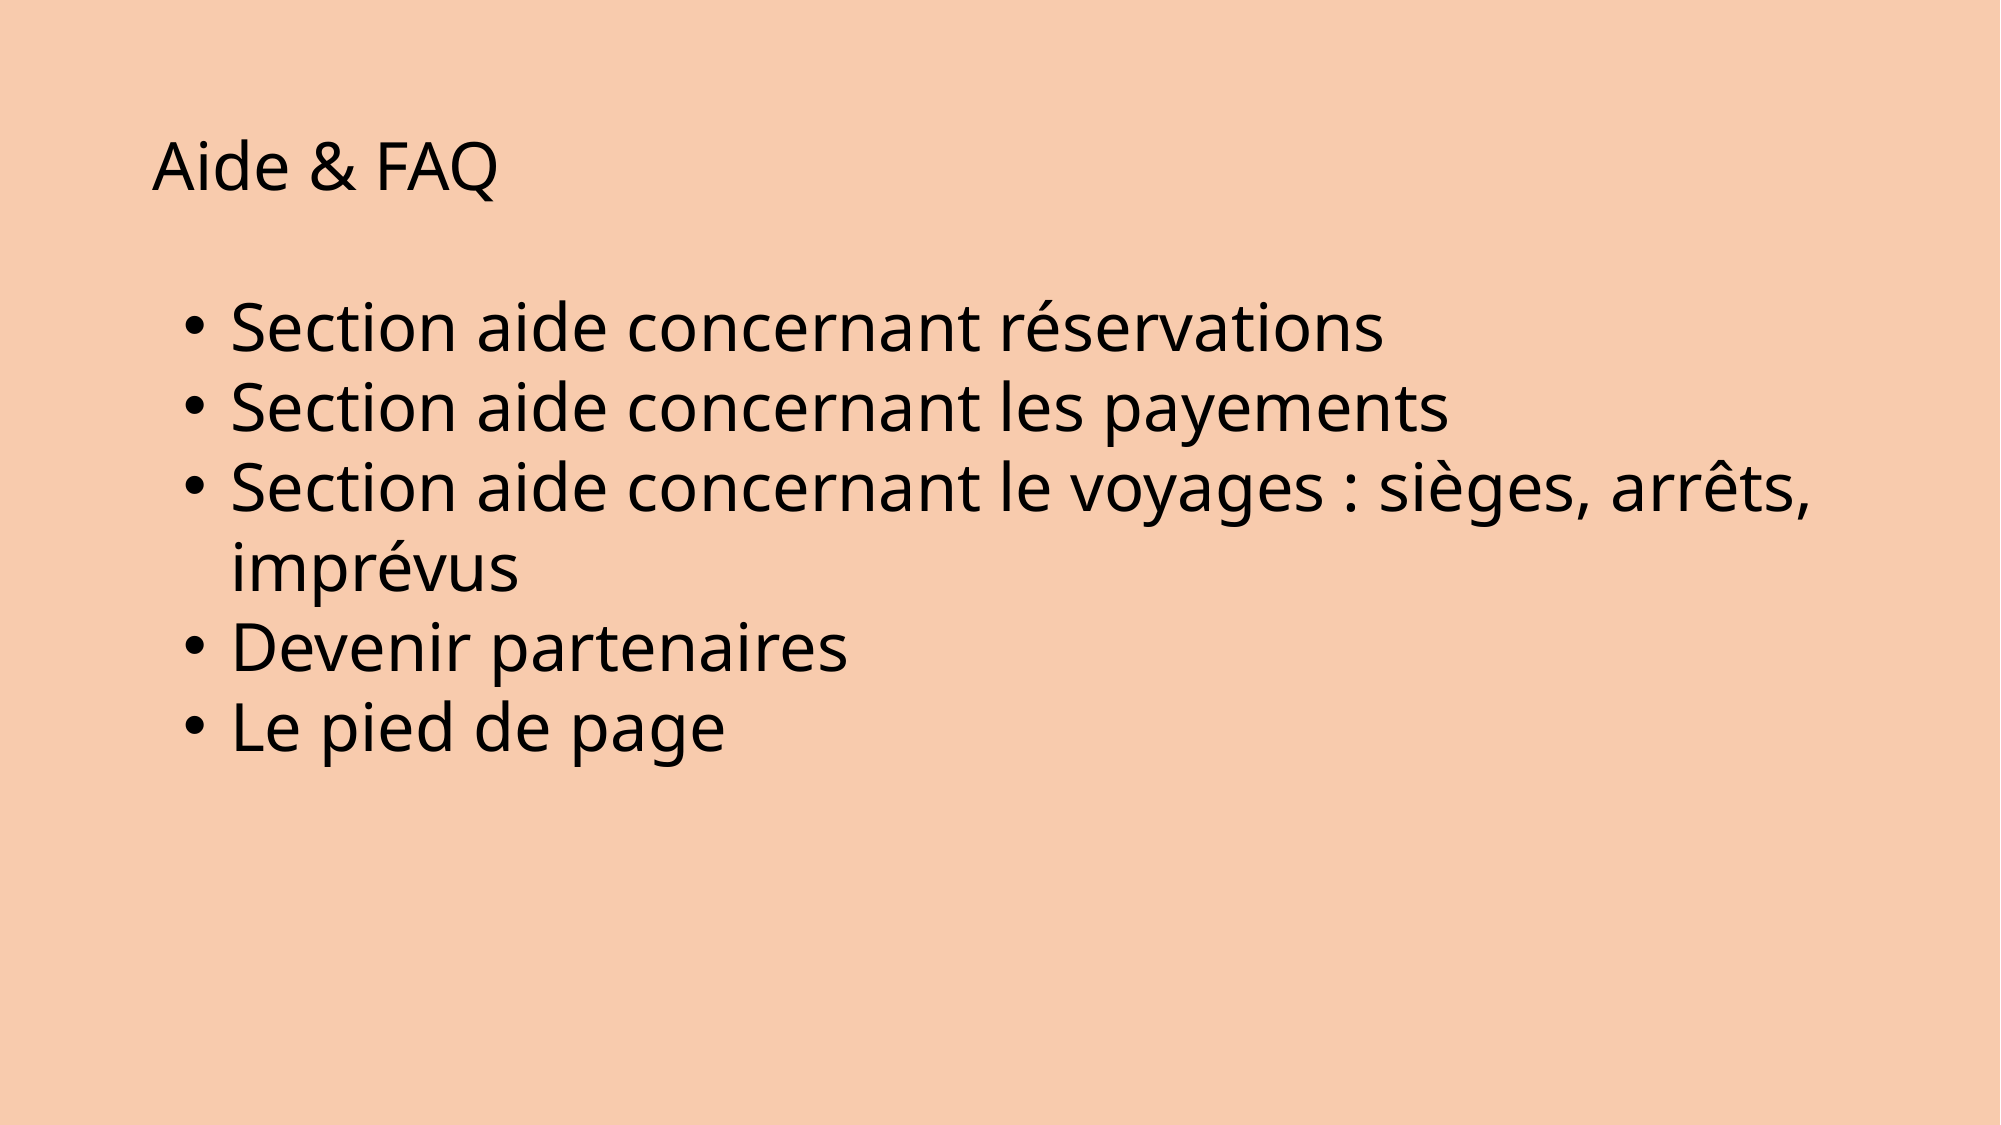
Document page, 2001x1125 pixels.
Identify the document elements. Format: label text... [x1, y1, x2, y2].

text_box Section aide concernant réservations Section aide concernant les payements Section aide concernant le voyages : sièges, arrêts, imprévus Devenir partenaires Le pied de page [168, 277, 1895, 772]
title Aide & FAQ [137, 59, 1973, 278]
